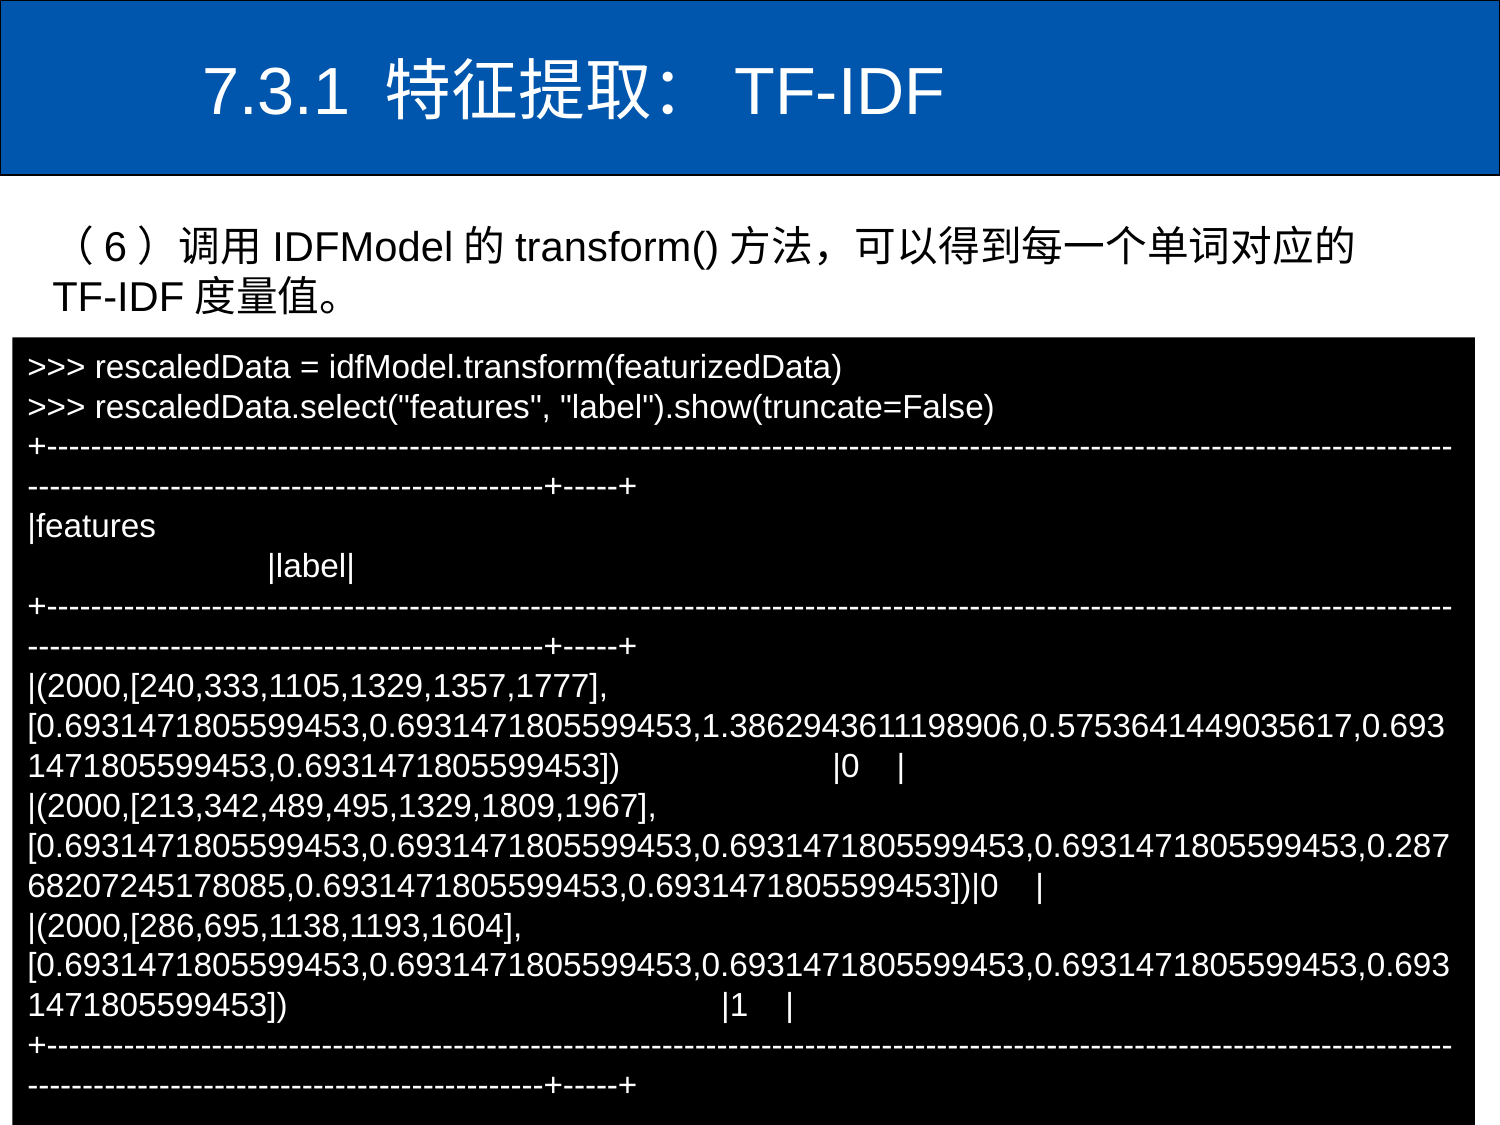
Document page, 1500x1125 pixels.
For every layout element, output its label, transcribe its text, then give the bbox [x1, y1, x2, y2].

text_box （6）调用IDFModel的transform()方法，可以得到每一个单词对应的 TF-IDF度量值。 [37, 212, 1463, 328]
text_box >>> rescaledData = idfModel.transform(featurizedData) >>> rescaledData.select("features", "label").show(truncate=False) +-------------------------------------------------------------------------------------------------------------------------------------------------------------------------------+-----+ |features |label| +-------------------------------------------------------------------------------------------------------------------------------------------------------------------------------+-----+ |(2000,[240,333,1105,1329,1357,1777],[0.6931471805599453,0.6931471805599453,1.3862943611198906,0.5753641449035617,0.6931471805599453,0.6931471805599453]) |0 | |(2000,[213,342,489,495,1329,1809,1967],[0.6931471805599453,0.6931471805599453,0.6931471805599453,0.6931471805599453,0.28768207245178085,0.6931471805599453,0.6931471805599453])|0 | |(2000,[286,695,1138,1193,1604],[0.6931471805599453,0.6931471805599453,0.6931471805599453,0.6931471805599453,0.6931471805599453]) |1 | +-------------------------------------------------------------------------------------------------------------------------------------------------------------------------------+-----+ [12, 337, 1475, 1125]
title 7.3.1 特征提取：TF-IDF [187, 12, 1500, 163]
